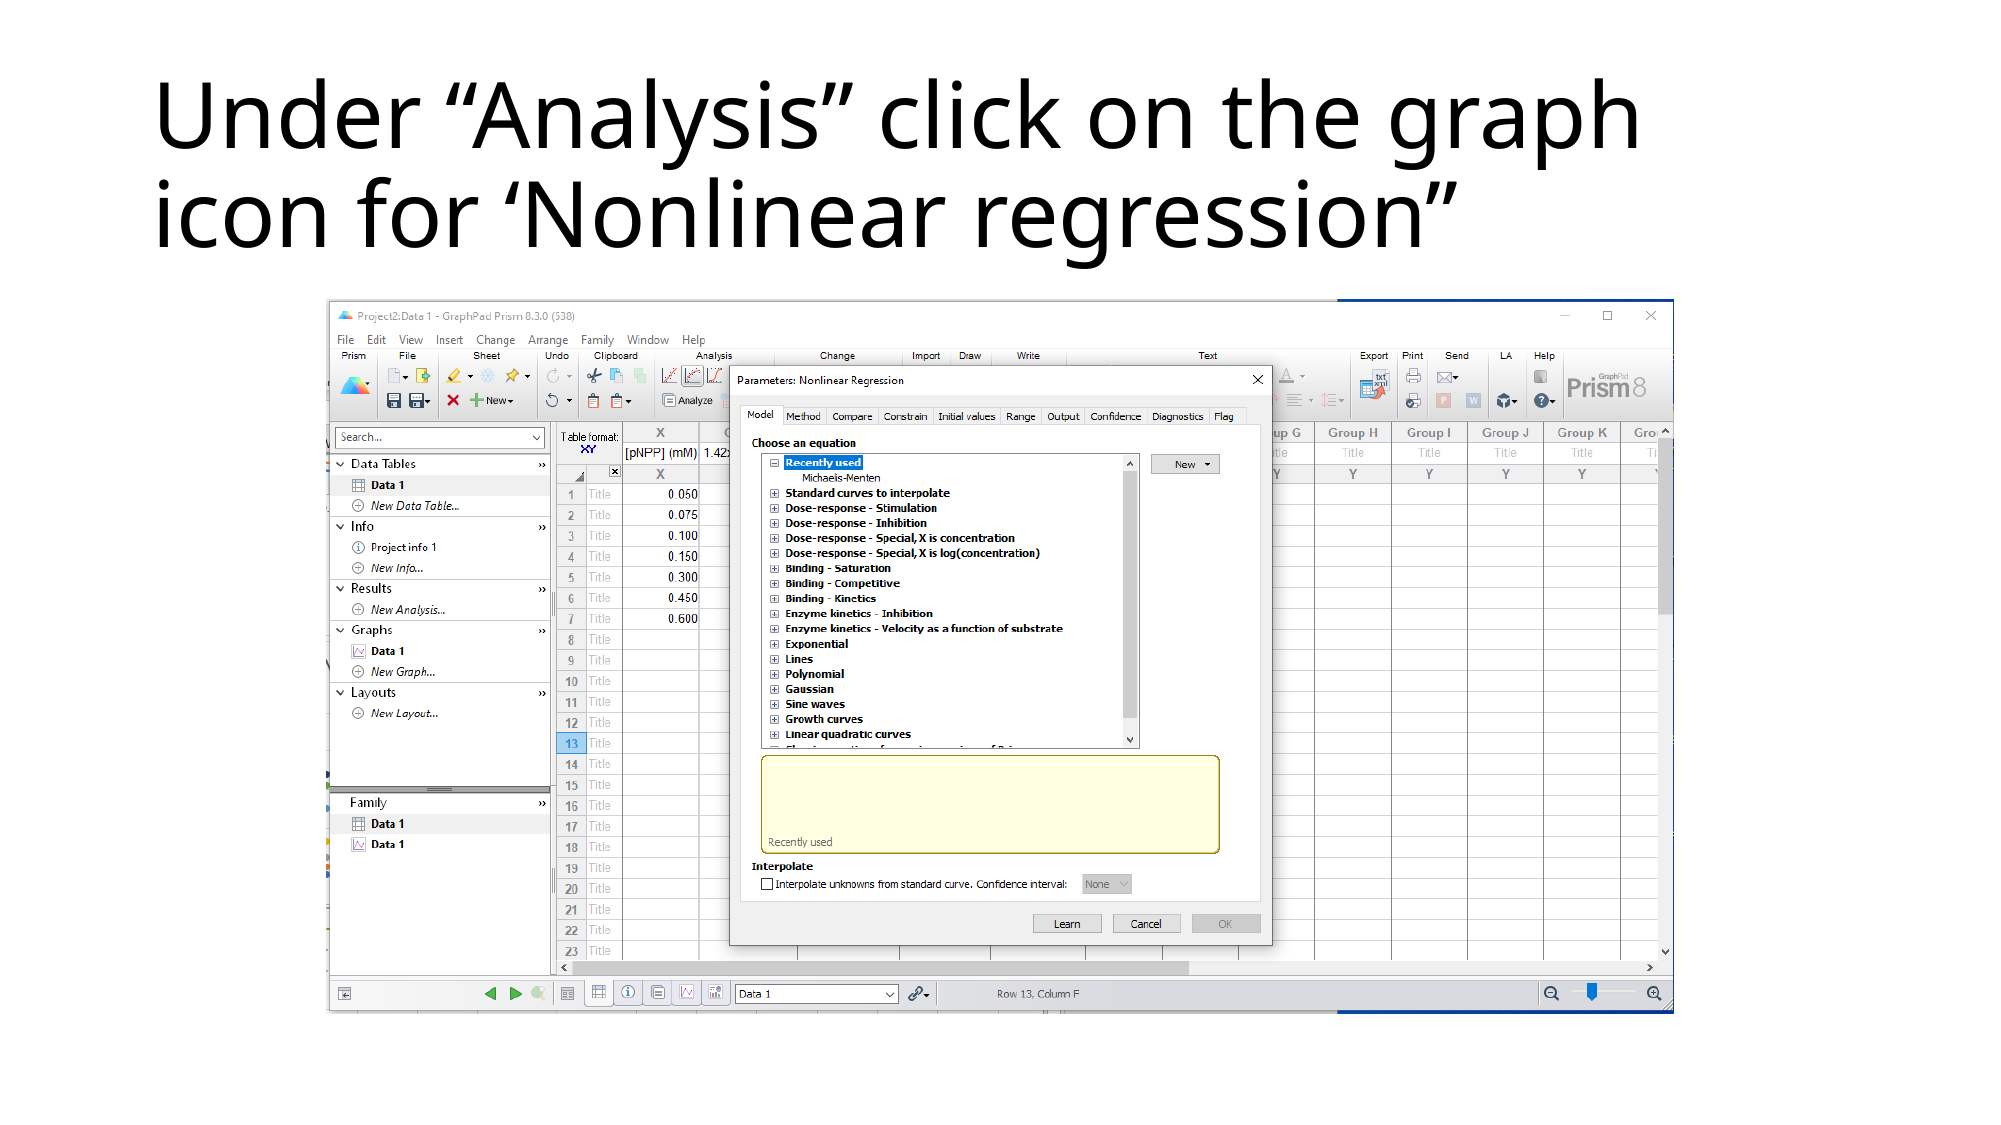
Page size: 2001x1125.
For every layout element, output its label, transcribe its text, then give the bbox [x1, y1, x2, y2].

title Under “Analysis” click on the graph icon for ‘Nonlinear regression” [137, 59, 1863, 278]
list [326, 299, 1674, 1014]
